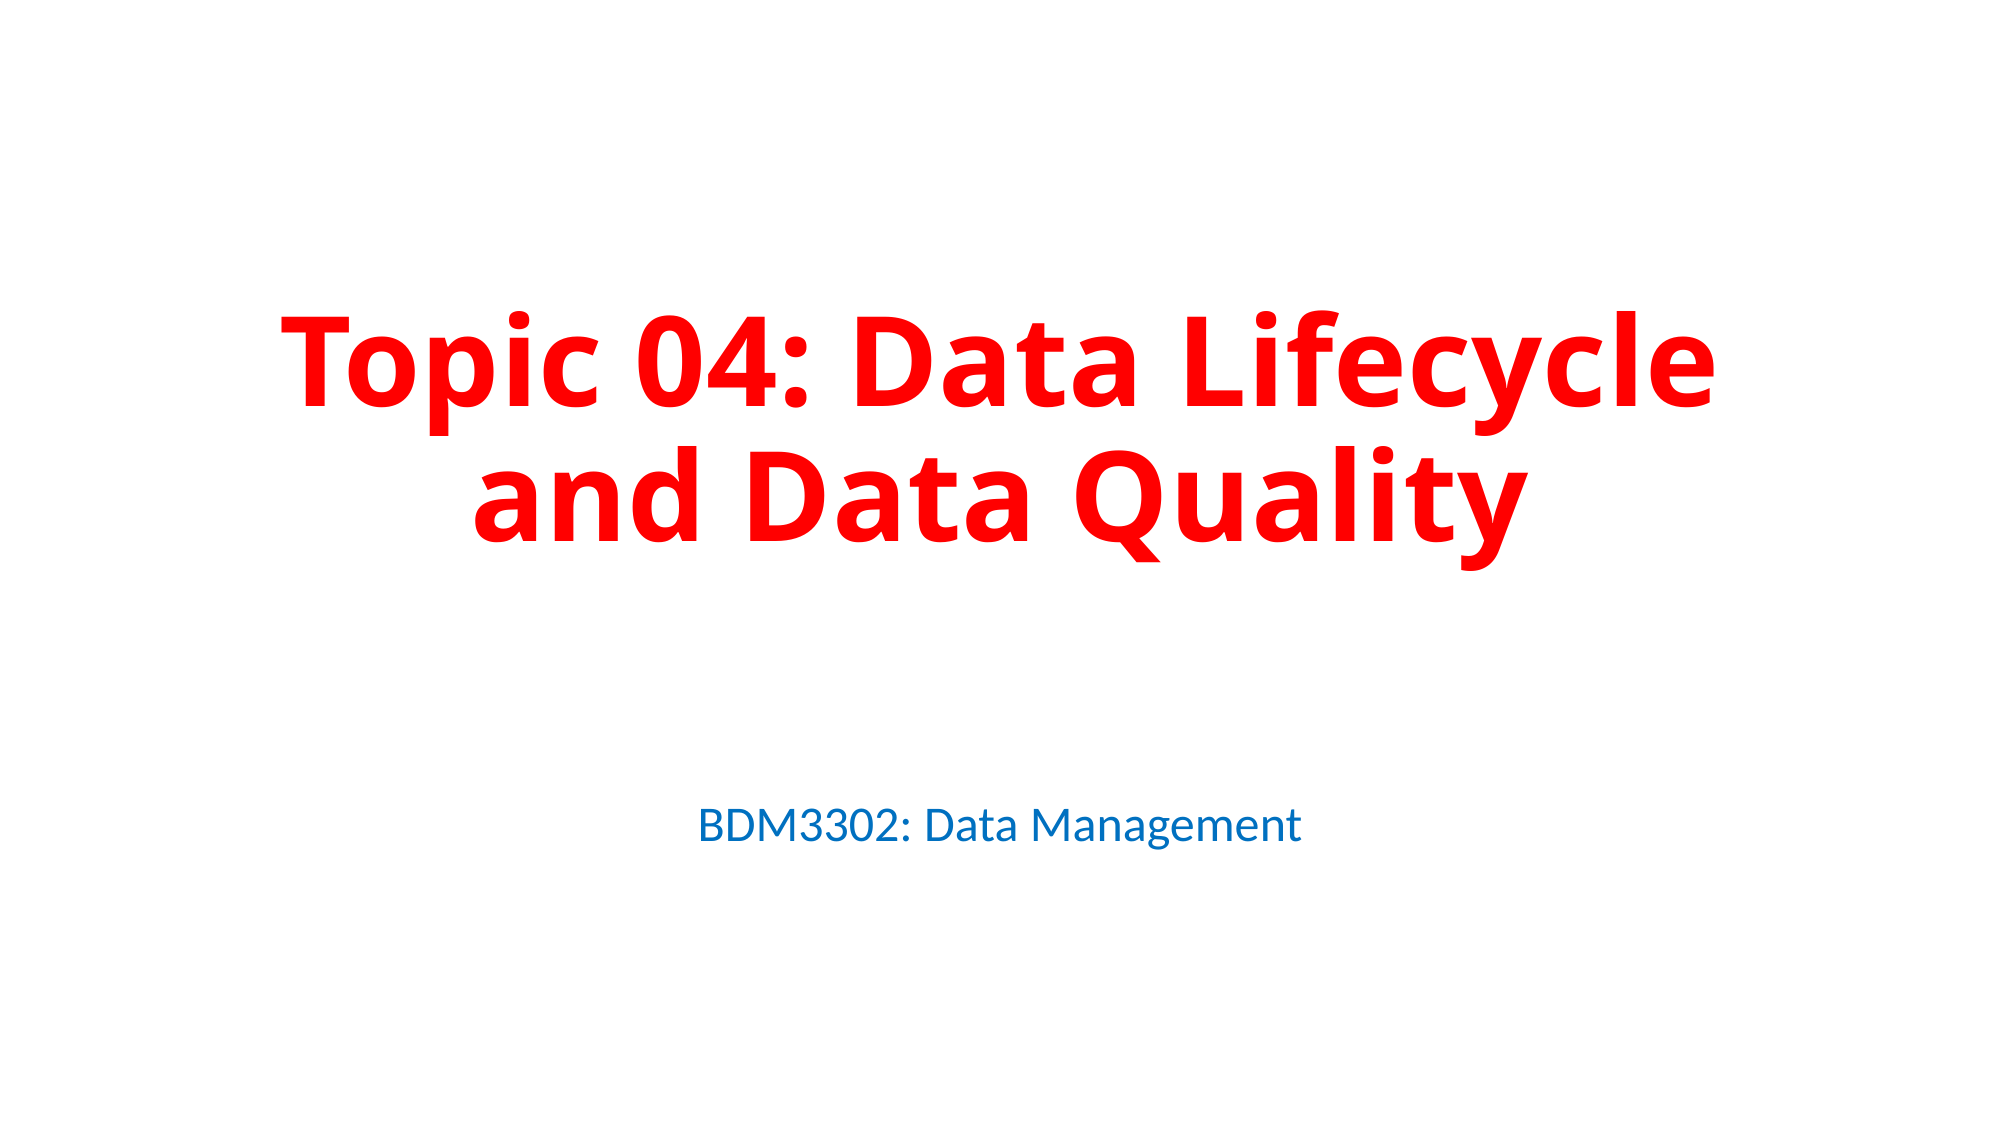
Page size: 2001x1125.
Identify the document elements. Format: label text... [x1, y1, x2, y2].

subtitle BDM3302: Data Management [249, 790, 1750, 863]
title Topic 04: Data Lifecycle and Data Quality [249, 184, 1750, 576]
